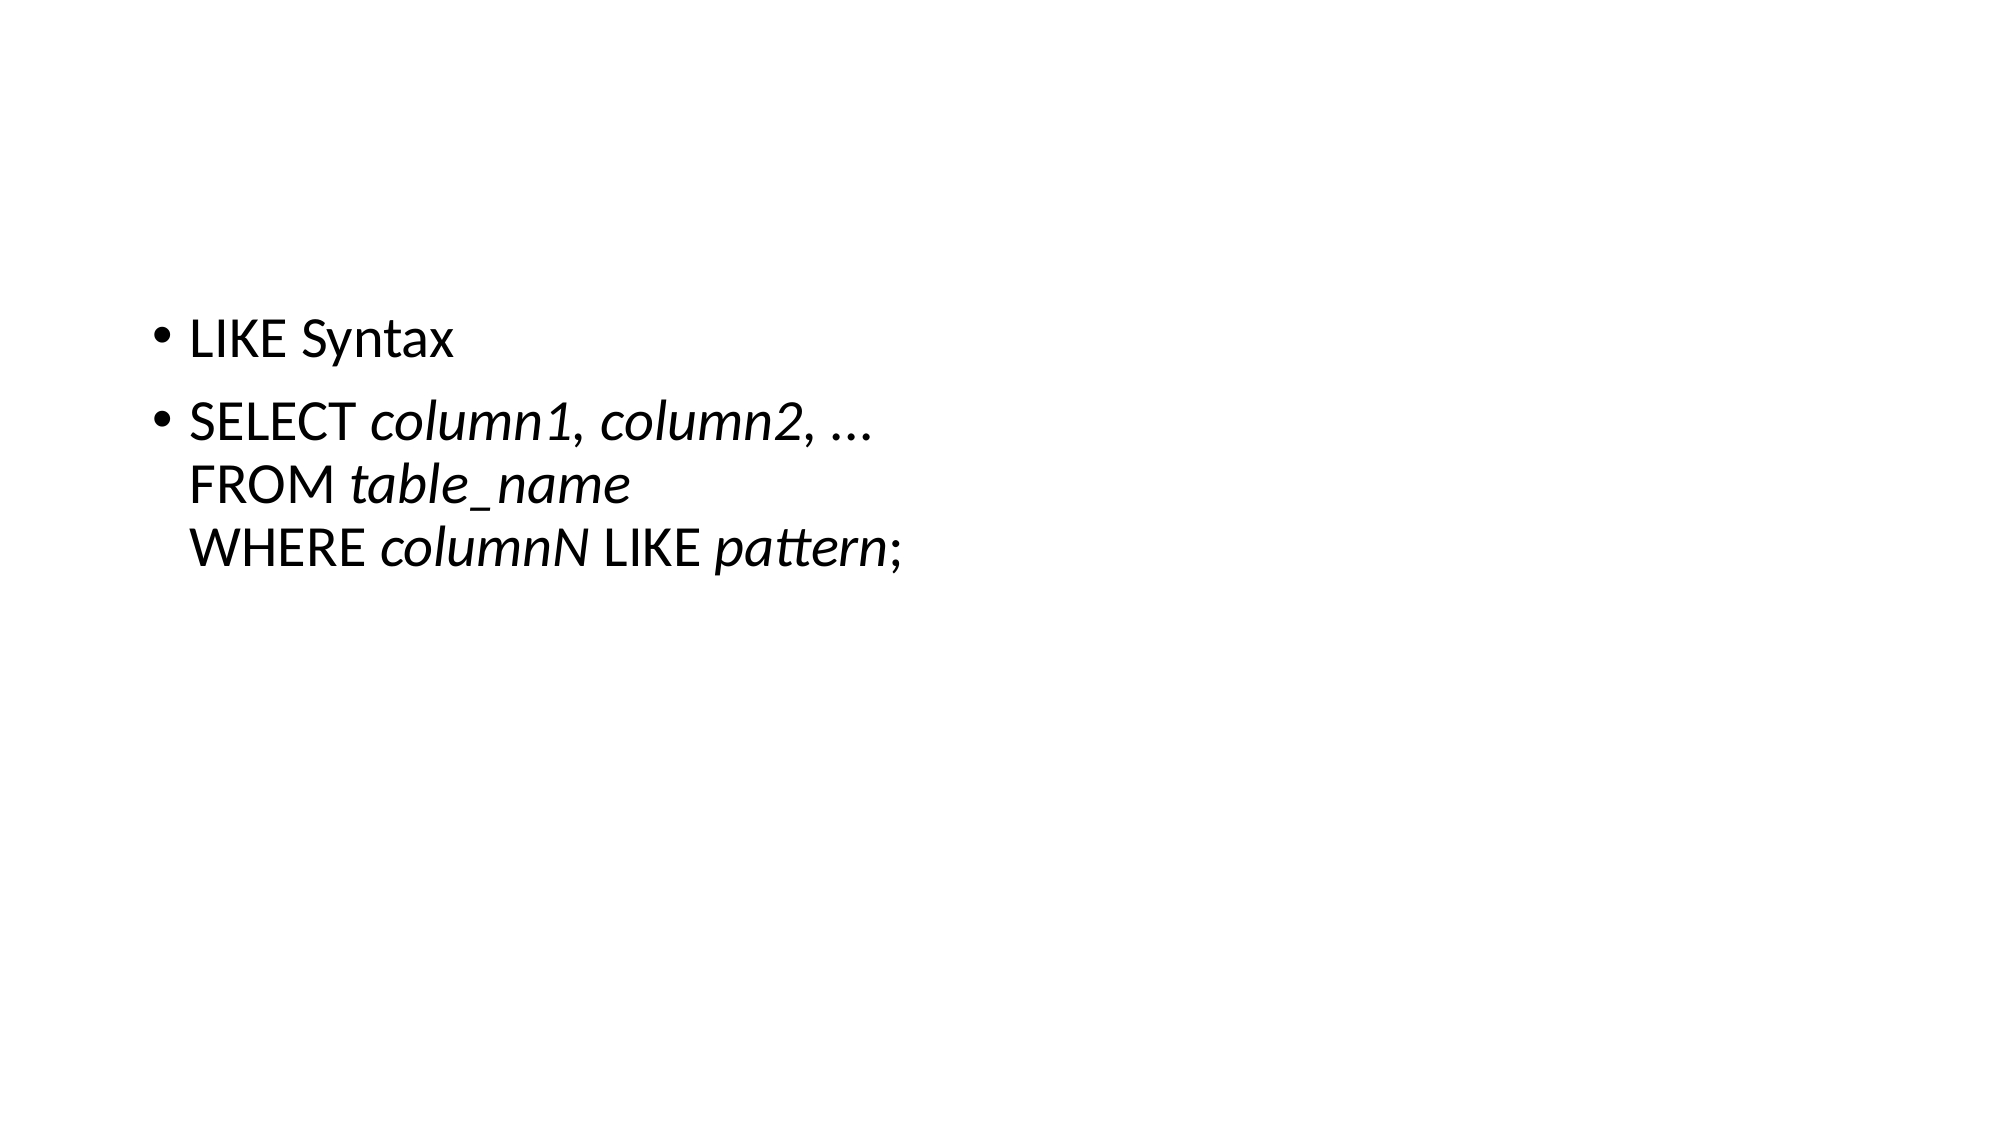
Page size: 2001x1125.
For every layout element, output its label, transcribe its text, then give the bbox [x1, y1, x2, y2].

list LIKE Syntax SELECT column1, column2, ... FROM table_name WHERE columnN LIKE pattern; [137, 299, 1863, 1014]
